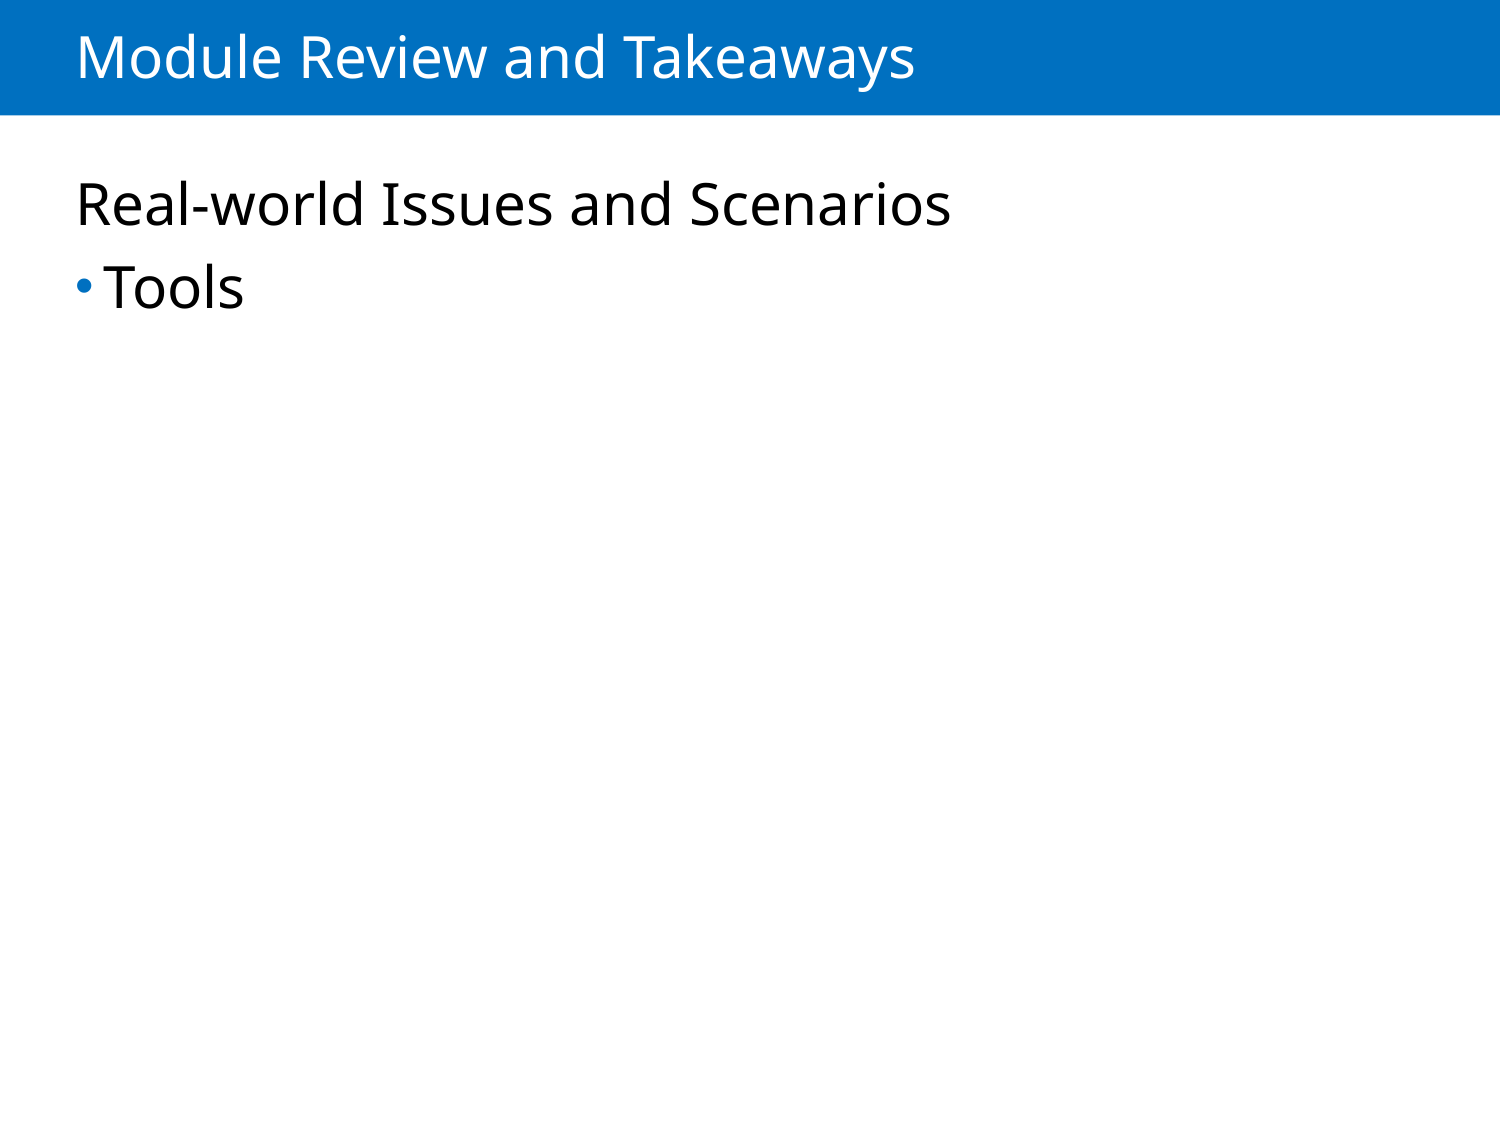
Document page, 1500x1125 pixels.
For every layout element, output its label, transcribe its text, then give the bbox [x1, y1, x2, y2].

title Module Review and Takeaways [75, 0, 1351, 122]
list Real-world Issues and Scenarios Tools [74, 167, 1408, 1013]
